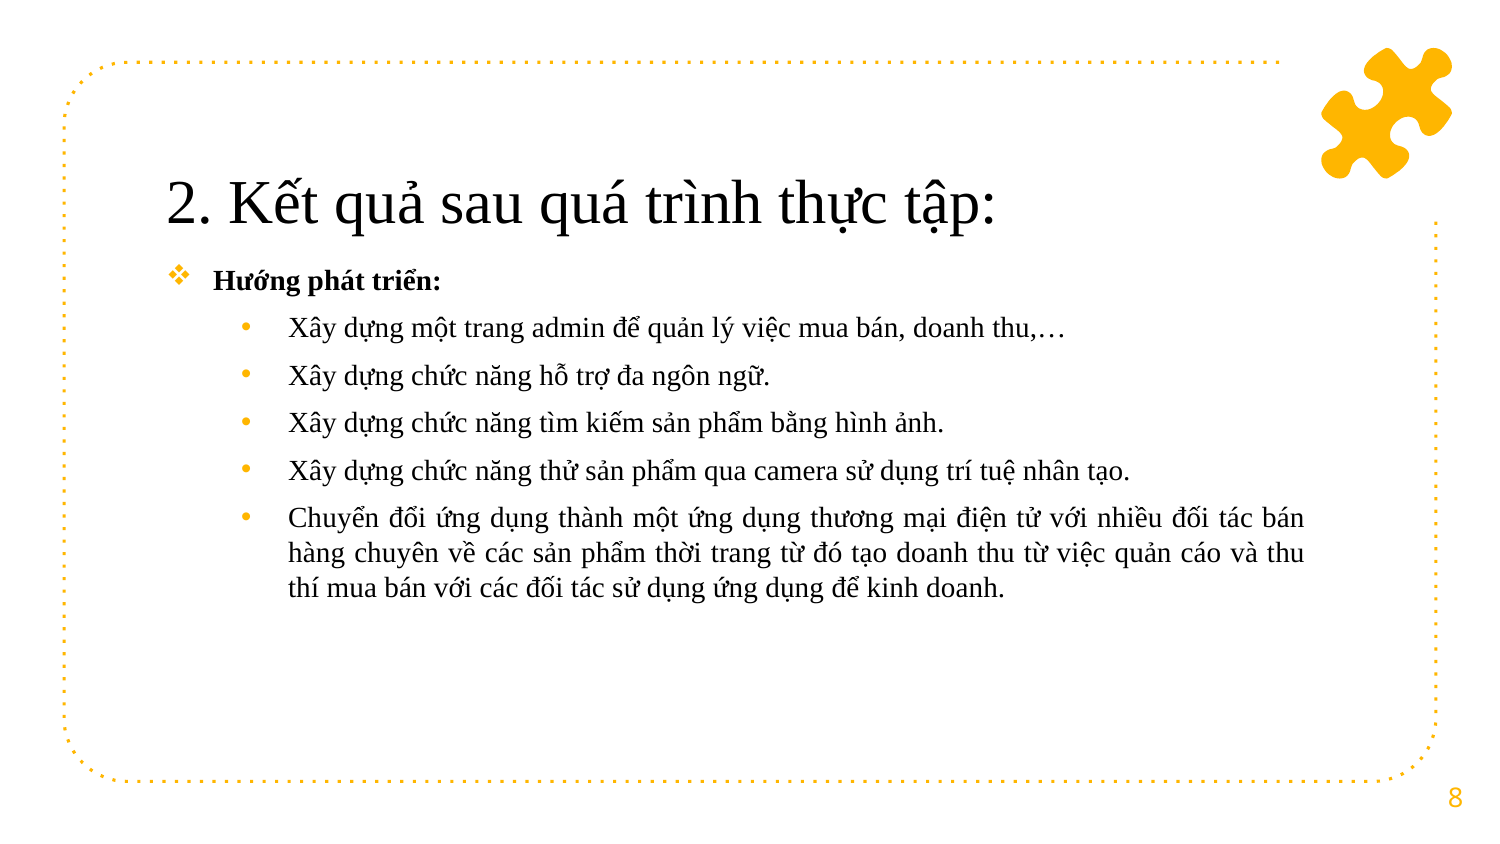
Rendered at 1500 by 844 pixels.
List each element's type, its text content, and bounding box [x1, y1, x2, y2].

slide_number 8 [1411, 753, 1500, 844]
text_box [1321, 47, 1452, 179]
title 2. Kết quả sau quá trình thực tập: [151, 146, 1278, 287]
list Hướng phát triển: Xây dựng một trang admin để quản lý việc mua bán, doanh thu,… Xây dựng chức năng hỗ trợ đa ngôn ngữ. Xây dựng chức năng tìm kiếm sản phẩm bằng hình ảnh. Xây dựng chức năng thử sản phẩm qua camera sử dụng trí tuệ nhân tạo. Chuyển đổi ứng dụng thành một ứng dụng thương mại điện tử với nhiều đối tác bán hàng chuyên về các sản phẩm thời trang từ đó tạo doanh thu từ việc quản cáo và thu thí mua bán với các đối tác sử dụng ứng dụng để kinh doanh. [151, 246, 1322, 726]
